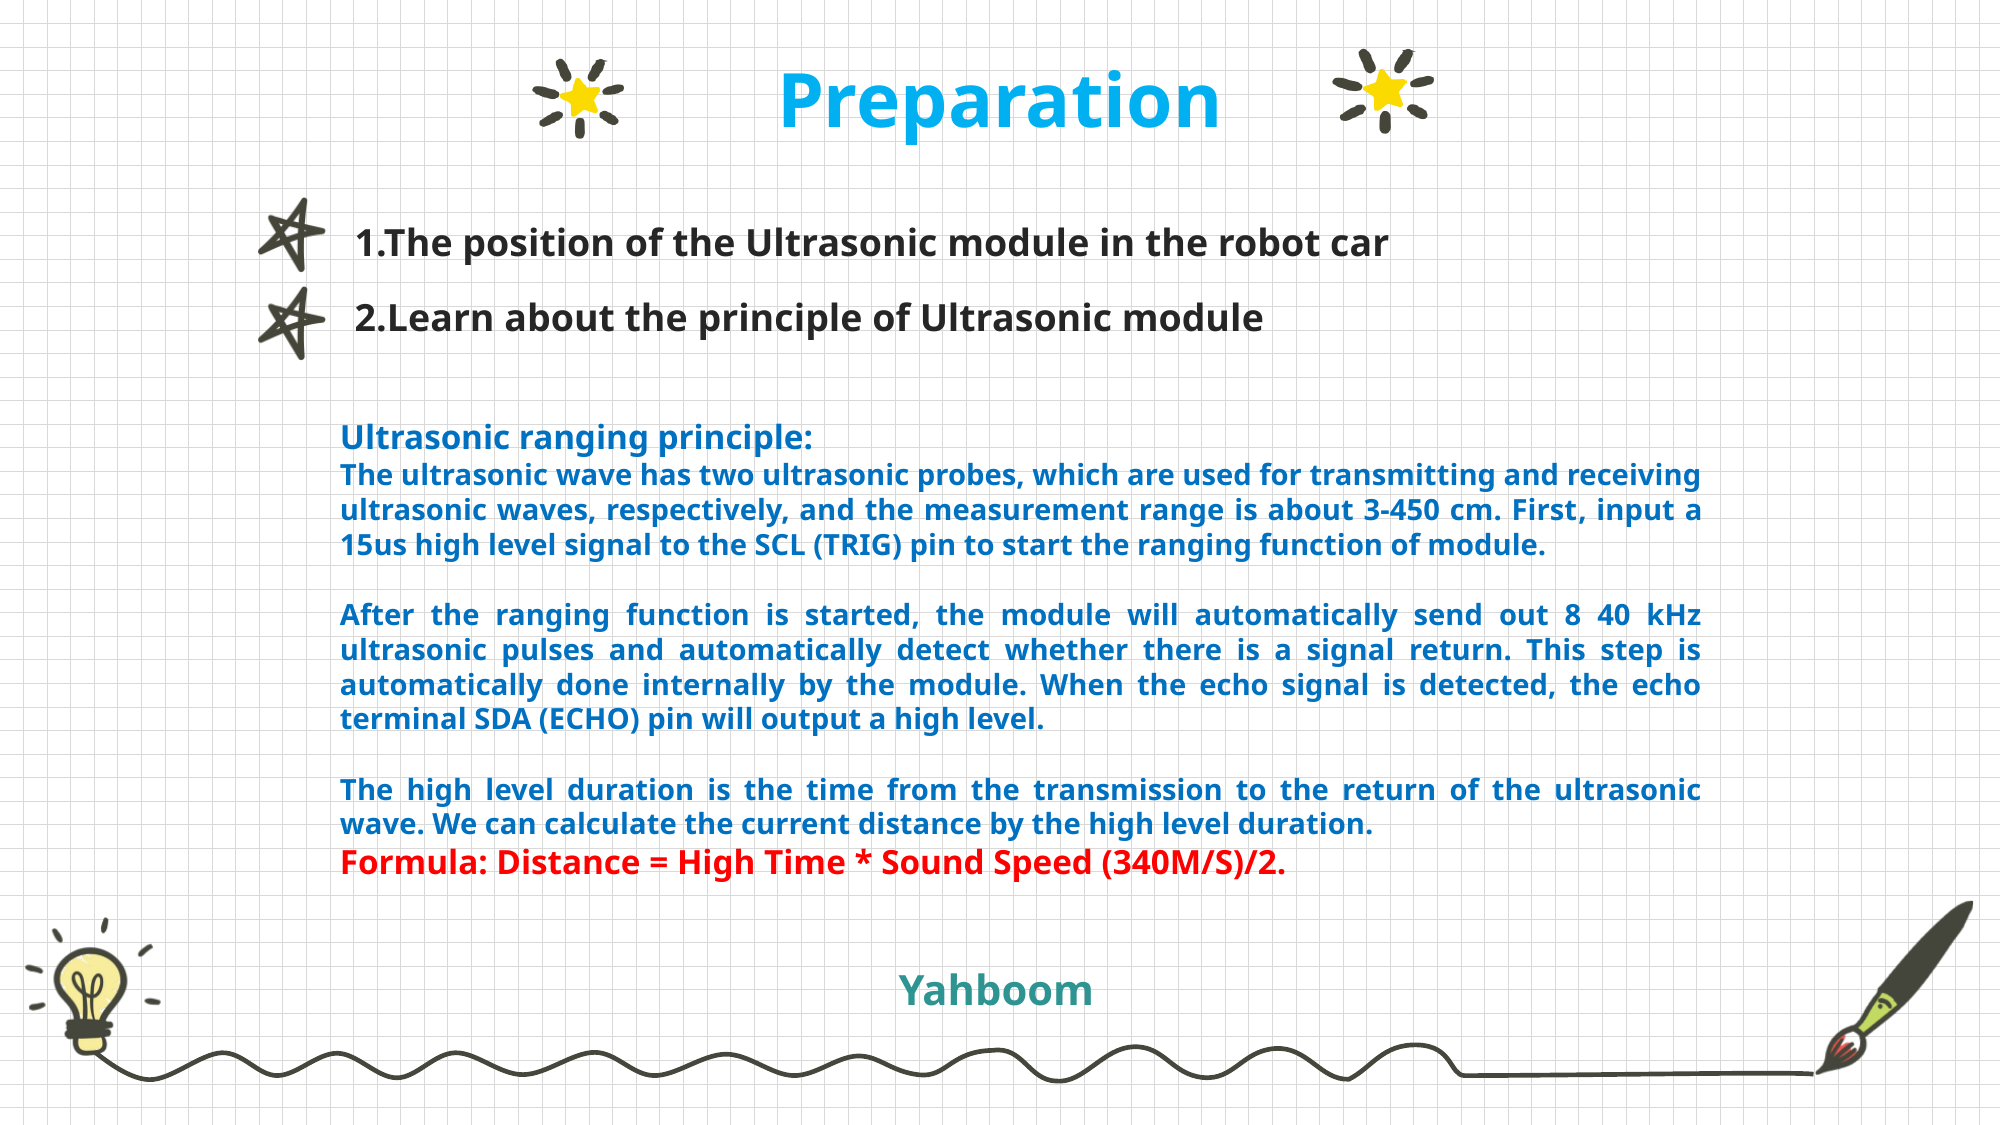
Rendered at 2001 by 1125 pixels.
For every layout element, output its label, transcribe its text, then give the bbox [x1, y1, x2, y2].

picture [1816, 894, 1973, 1081]
text_box 2.Learn about the principle of Ultrasonic module [339, 286, 1462, 347]
picture [258, 197, 326, 273]
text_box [1332, 48, 1434, 134]
picture [2, 893, 185, 1073]
text_box 1.The position of the Ultrasonic module in the robot car [339, 211, 1633, 272]
text_box Preparation [762, 45, 1238, 151]
picture [258, 286, 326, 361]
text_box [532, 58, 624, 139]
text_box Ultrasonic ranging principle: The ultrasonic wave has two ultrasonic probes, which are used for transmitting and receiving ultrasonic waves, respectively, and the measurement range is about 3-450 cm. First, input a 15us high level signal to the SCL (TRIG) pin to start the ranging function of module. After the ranging function is started, the module will automatically send out 8 40 kHz ultrasonic pulses and automatically detect whether there is a signal return. This step is automatically done internally by the module. When the echo signal is detected, the echo terminal SDA (ECHO) pin will output a high level. The high level duration is the time from the transmission to the return of the ultrasonic wave. We can calculate the current distance by the high level duration. Formula: Distance = High Time * Sound Speed (340M/S)/2. [325, 408, 1718, 889]
text_box Yahboom [883, 956, 1117, 1022]
